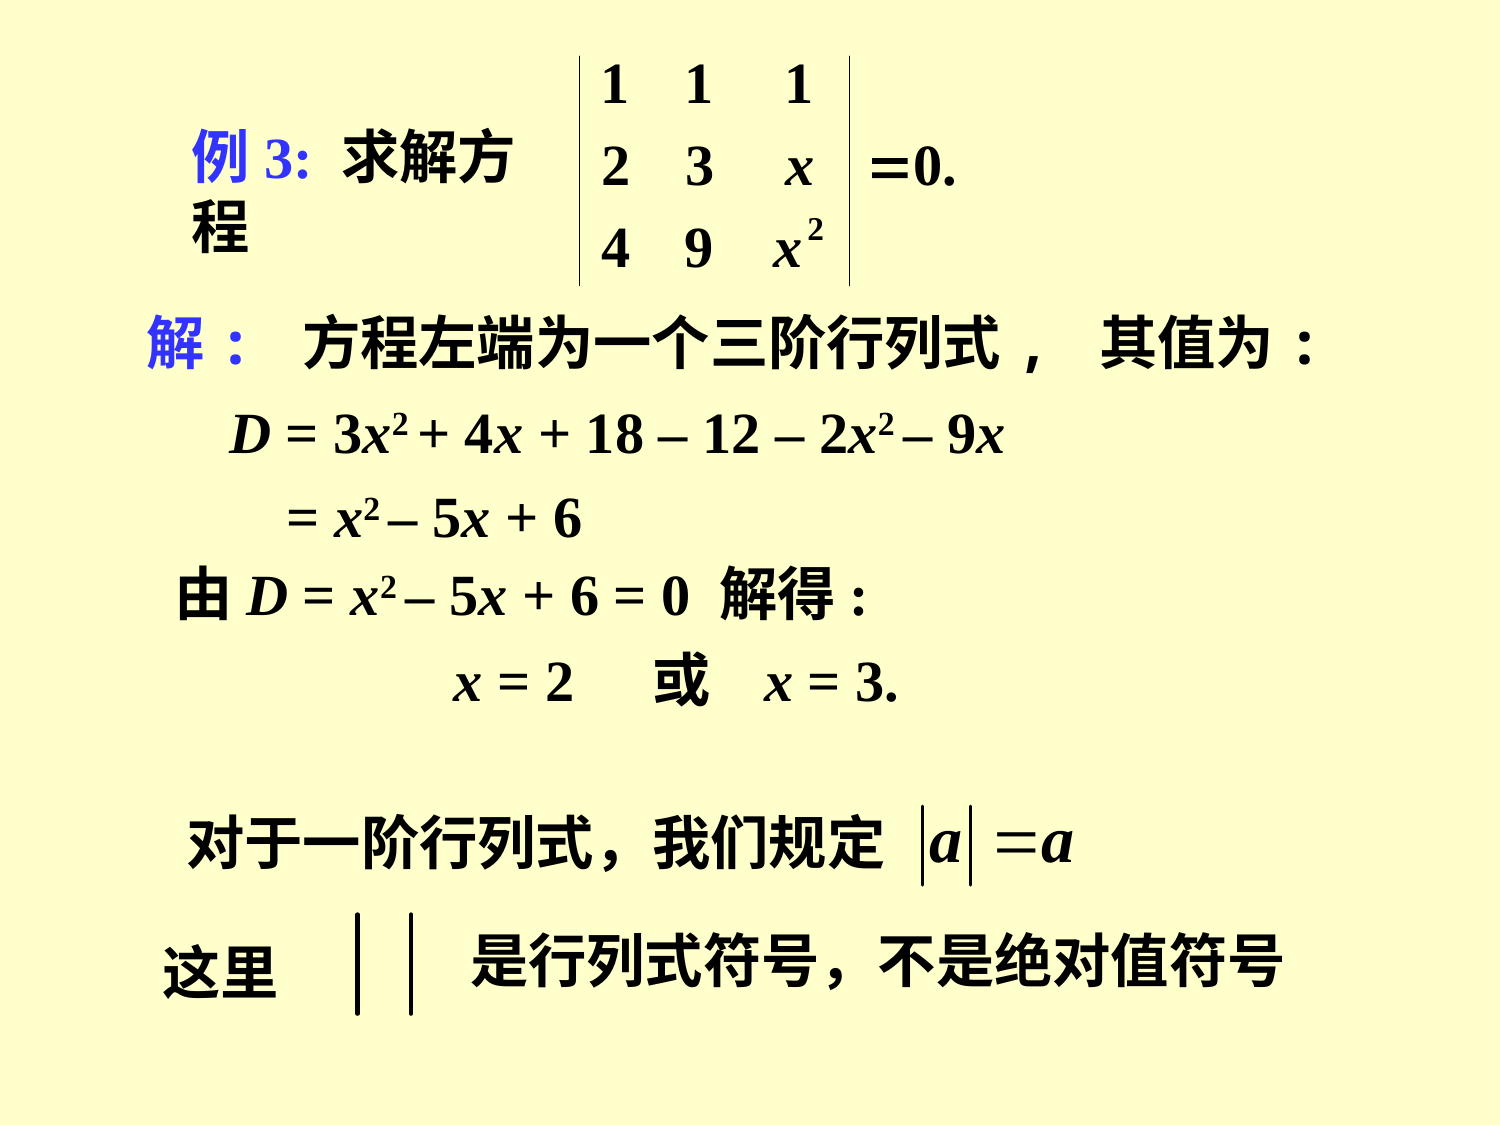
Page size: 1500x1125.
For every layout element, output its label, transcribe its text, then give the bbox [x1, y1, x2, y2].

text_box 解: 方程左端为一个三阶行列式, 其值为: [131, 298, 1338, 384]
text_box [915, 798, 1081, 893]
text_box 由D = x2 – 5x + 6 = 0 解得: [159, 549, 884, 635]
text_box = x2 – 5x + 6 [271, 472, 613, 549]
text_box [147, 904, 1302, 1024]
text_box D = 3x2 + 4x + 18 – 12 – 2x2 – 9x [214, 387, 1036, 473]
text_box 对于一阶行列式，我们规定 [171, 798, 901, 884]
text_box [574, 49, 959, 292]
text_box 例3: 求解方程 [177, 112, 574, 268]
text_box x = 2 或 x = 3. [438, 635, 929, 721]
